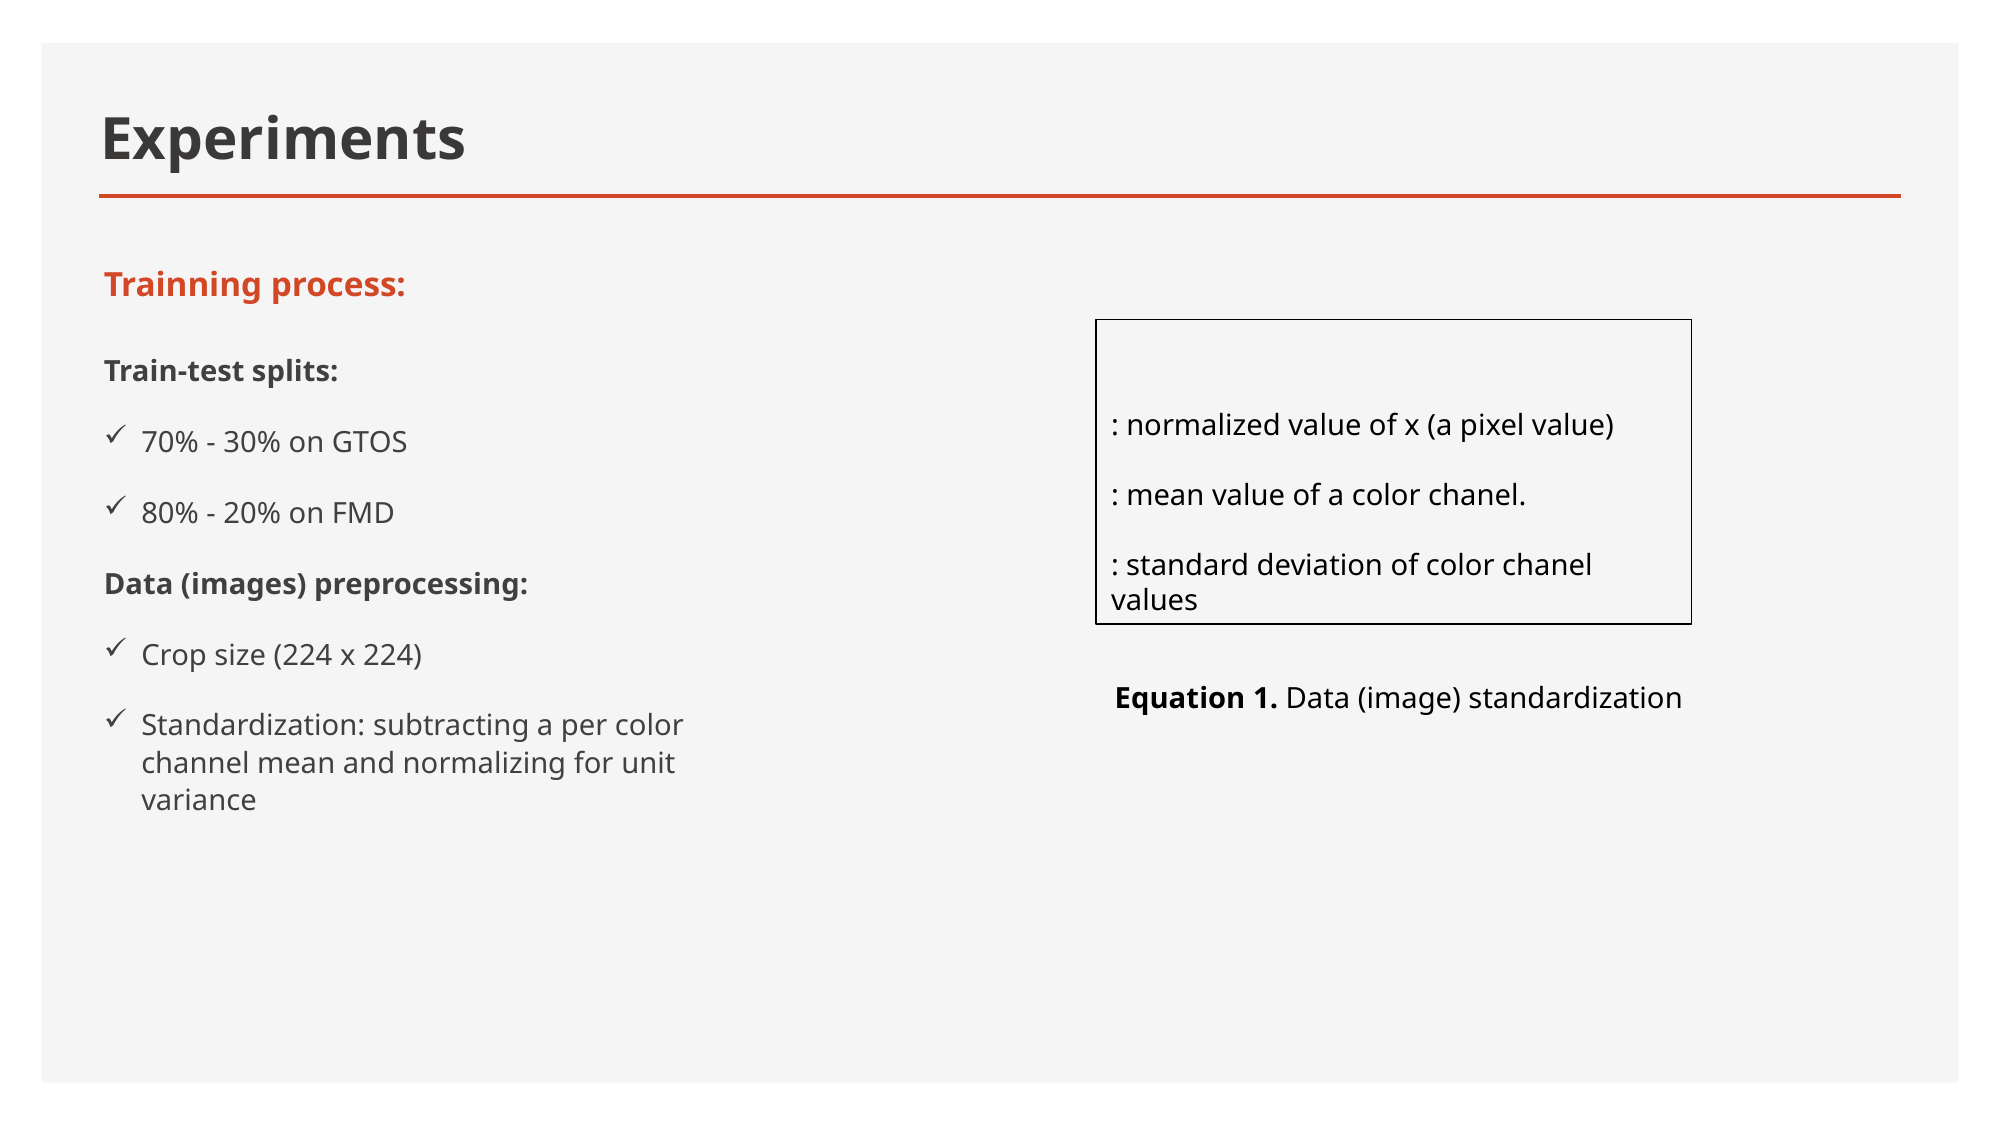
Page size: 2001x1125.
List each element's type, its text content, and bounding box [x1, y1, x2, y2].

title Experiments [85, 73, 1214, 179]
text_box Train-test splits: 70% - 30% on GTOS 80% - 20% on FMD Data (images) preprocessing: Crop size (224 x 224) Standardization: subtracting a per color channel mean and normalizing for unit variance [88, 342, 798, 832]
text_box Trainning process: [88, 250, 798, 320]
text_box Equation 1. Data (image) standardization [1099, 671, 1720, 722]
